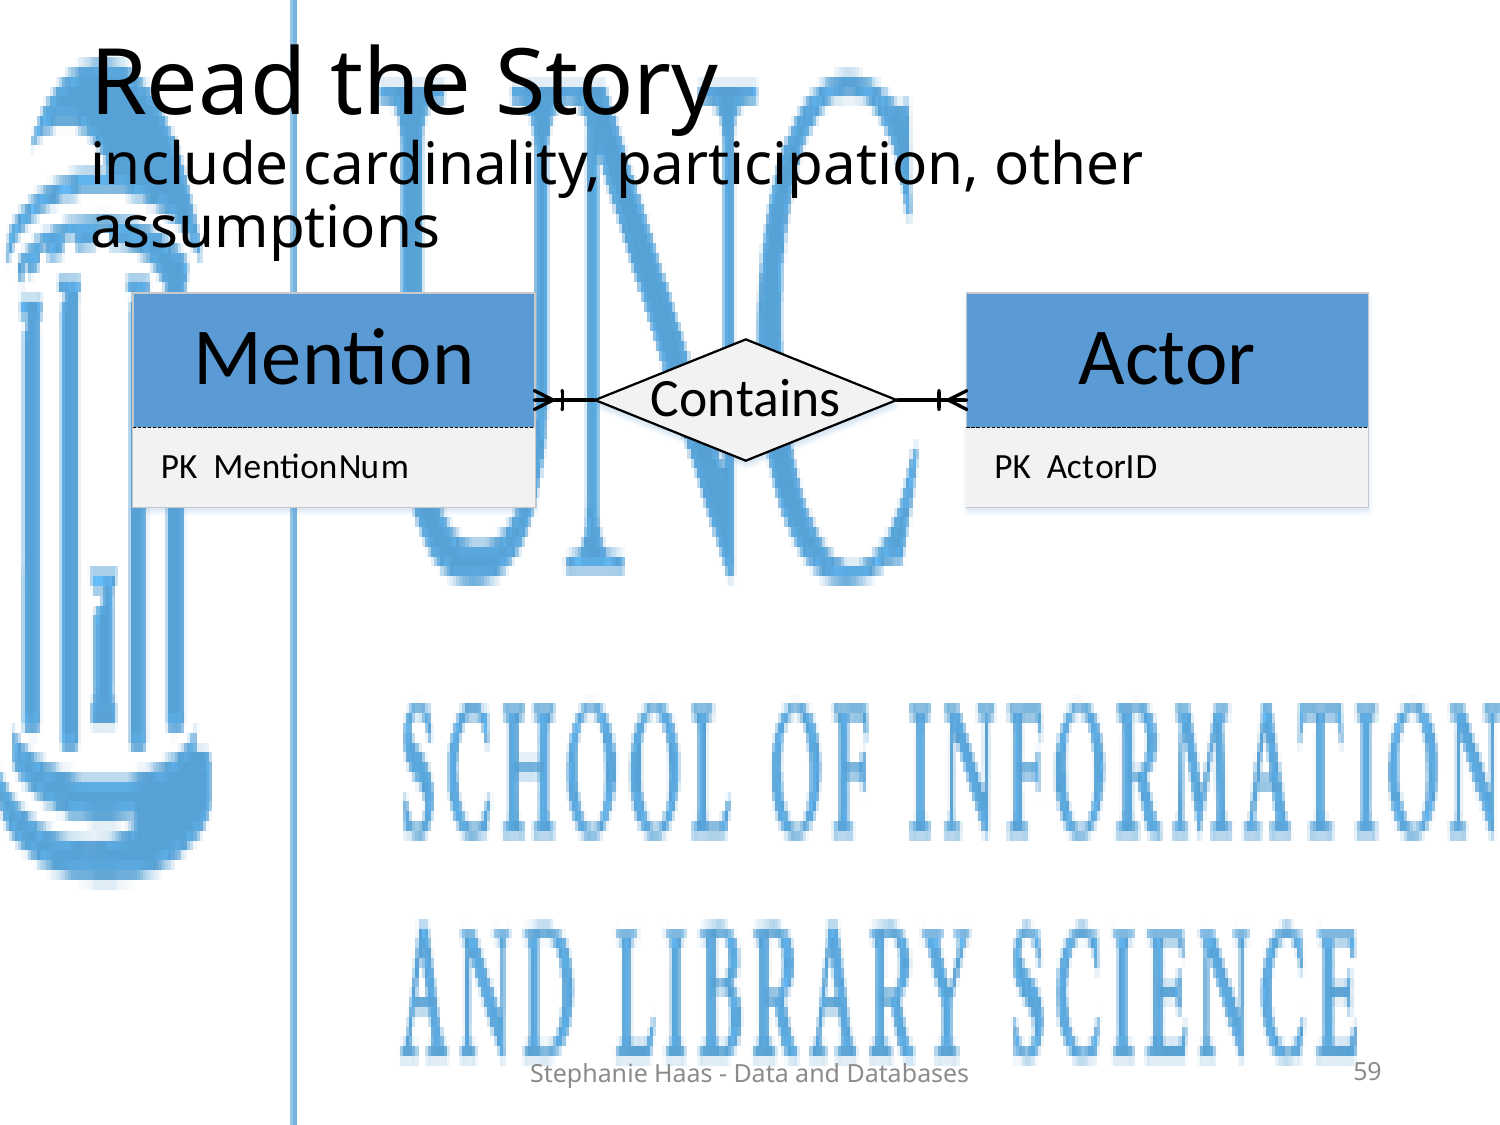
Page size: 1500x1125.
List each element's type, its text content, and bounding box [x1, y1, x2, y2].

slide_number 59 [1059, 1042, 1397, 1103]
footer Stephanie Haas - Data and Databases [496, 1042, 1004, 1103]
title Read the Story include cardinality, participation, other assumptions [75, 12, 1425, 283]
picture [0, 0, 1500, 1125]
